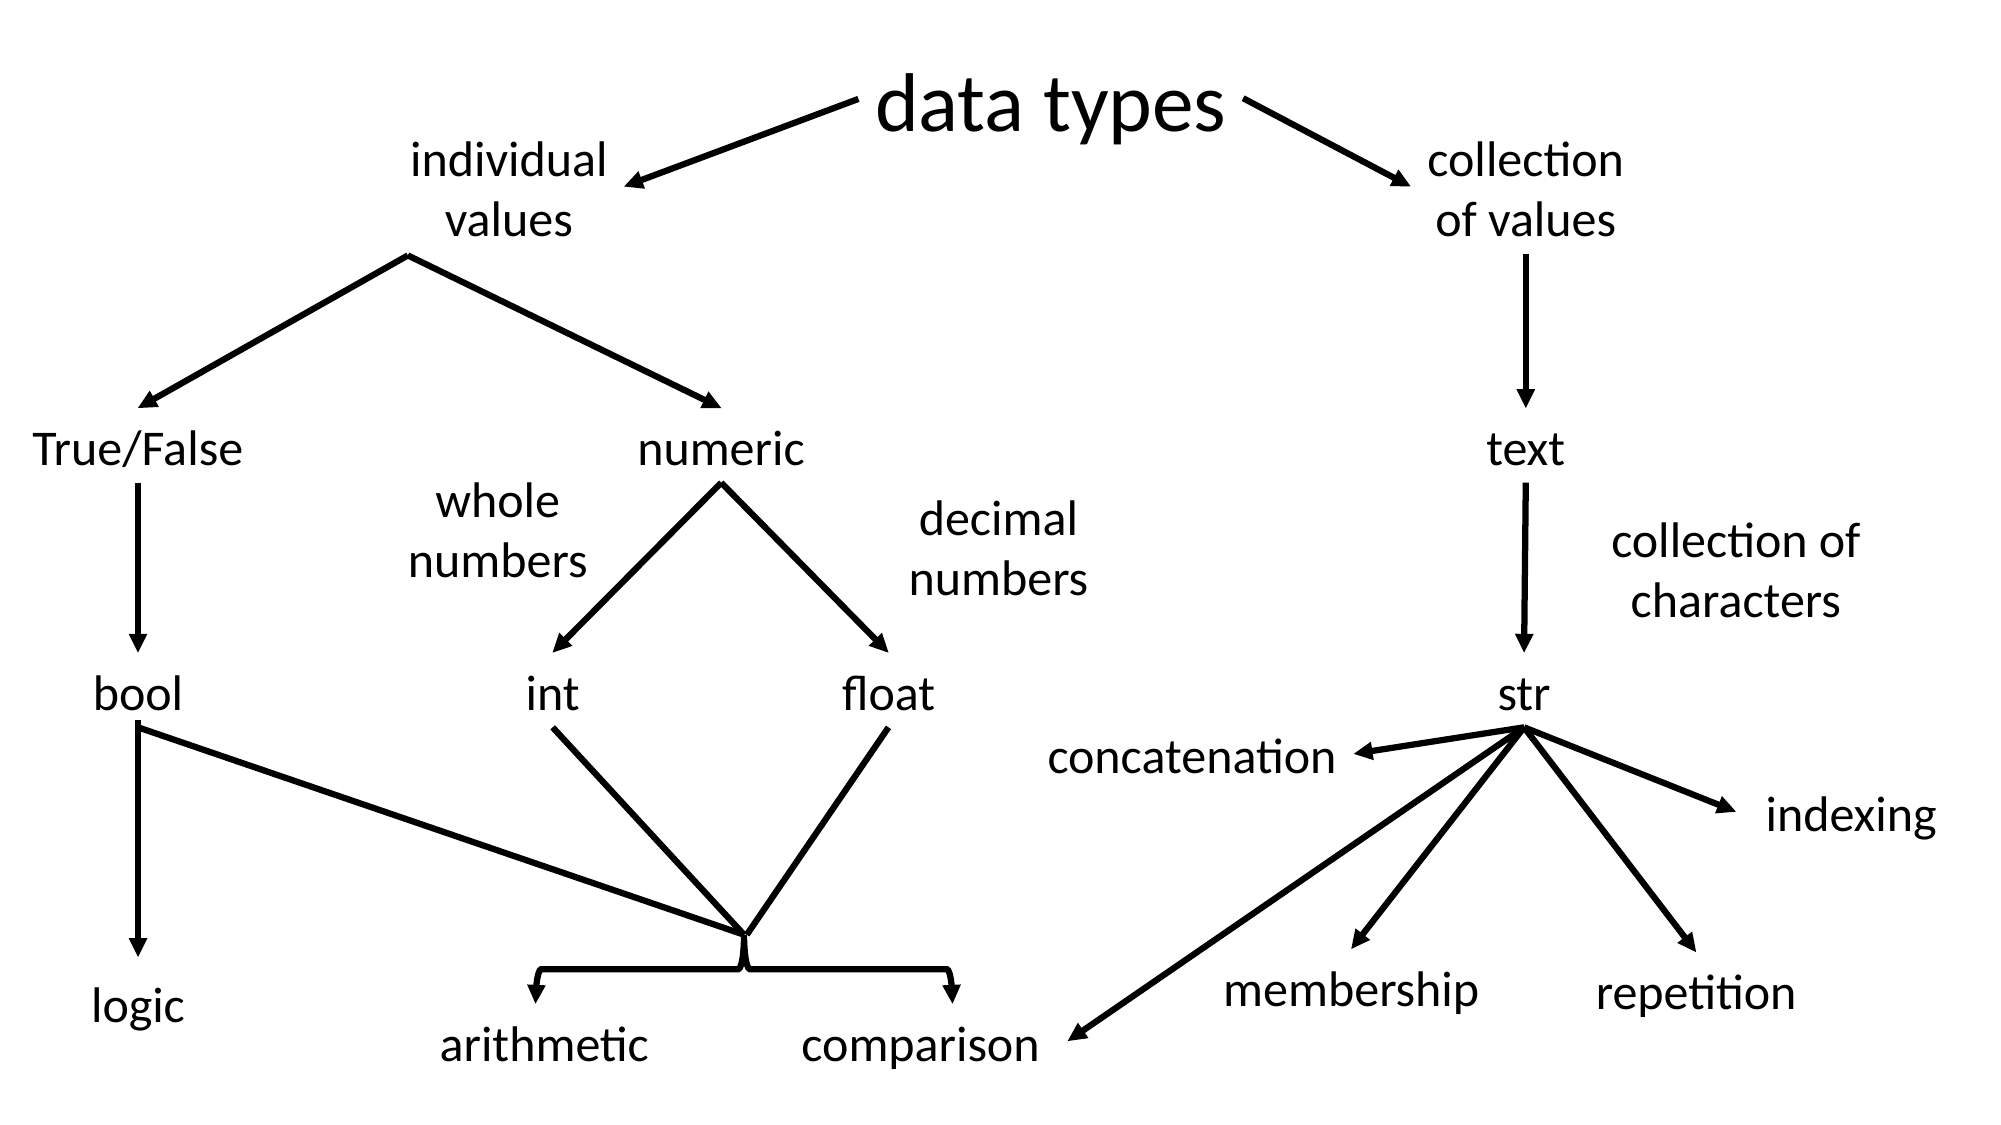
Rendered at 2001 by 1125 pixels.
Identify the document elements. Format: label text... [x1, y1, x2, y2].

text_box int [509, 652, 596, 728]
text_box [1243, 98, 1411, 188]
text_box comparison [773, 1003, 1068, 1079]
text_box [1525, 813, 1697, 953]
text_box numeric [617, 407, 825, 483]
text_box bool [76, 652, 200, 728]
text_box text [1471, 407, 1581, 483]
text_box repetition [1569, 952, 1824, 1027]
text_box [1067, 728, 1525, 1042]
text_box whole numbers [379, 460, 616, 596]
text_box decimal numbers [880, 478, 1117, 614]
text_box collection of values [1410, 119, 1641, 254]
text_box data types [858, 40, 1244, 156]
text_box logic [64, 964, 212, 1040]
text_box float [824, 652, 953, 728]
text_box arithmetic [417, 1003, 672, 1079]
text_box str [1479, 652, 1569, 728]
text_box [624, 98, 859, 188]
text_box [721, 483, 889, 653]
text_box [137, 728, 552, 935]
text_box indexing [1735, 774, 1967, 849]
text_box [746, 728, 889, 935]
text_box individual values [393, 119, 625, 254]
text_box [529, 935, 959, 1004]
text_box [408, 255, 722, 408]
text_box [552, 483, 721, 653]
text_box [137, 255, 408, 408]
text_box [1525, 728, 1736, 813]
text_box concatenation [1030, 716, 1354, 792]
text_box True/False [14, 407, 262, 483]
text_box collection of characters [1556, 499, 1916, 635]
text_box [552, 728, 744, 935]
